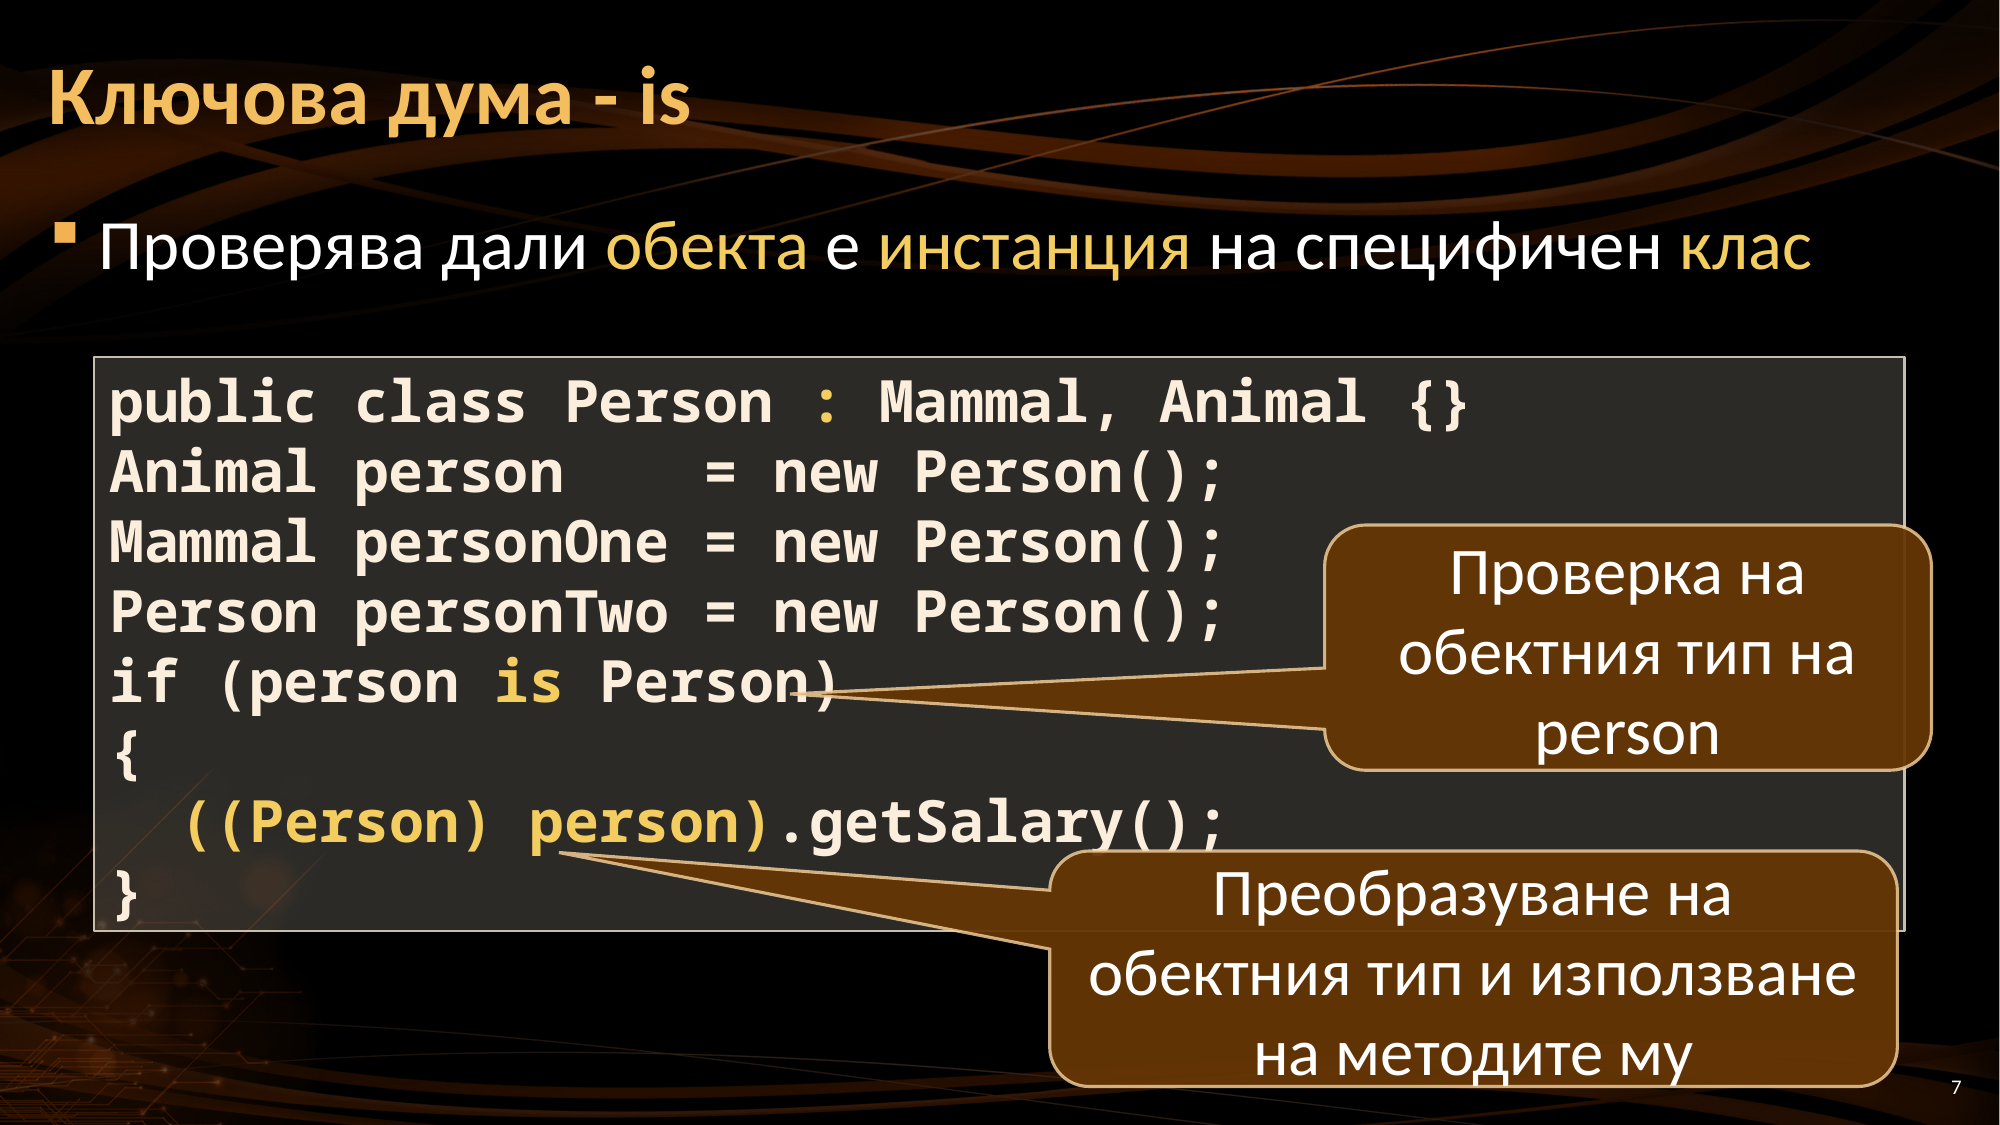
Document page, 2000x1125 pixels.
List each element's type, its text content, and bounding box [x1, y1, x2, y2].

text_box public class Person : Mammal, Animal {} Animal person = new Person(); Mammal personOne = new Person(); Person personTwo = new Person(); if (person is Person) { ((Person) person).getSalary(); } [94, 356, 1905, 932]
list Проверява дали обекта е инстанция на специфичен клас [31, 188, 1968, 1103]
picture [0, 0, 2000, 1125]
title Ключова дума - is [30, 6, 1602, 189]
text_box Проверка на обектния тип на person [789, 523, 1933, 772]
text_box Преобразуване на обектния тип и използване на методите му [558, 849, 1899, 1088]
